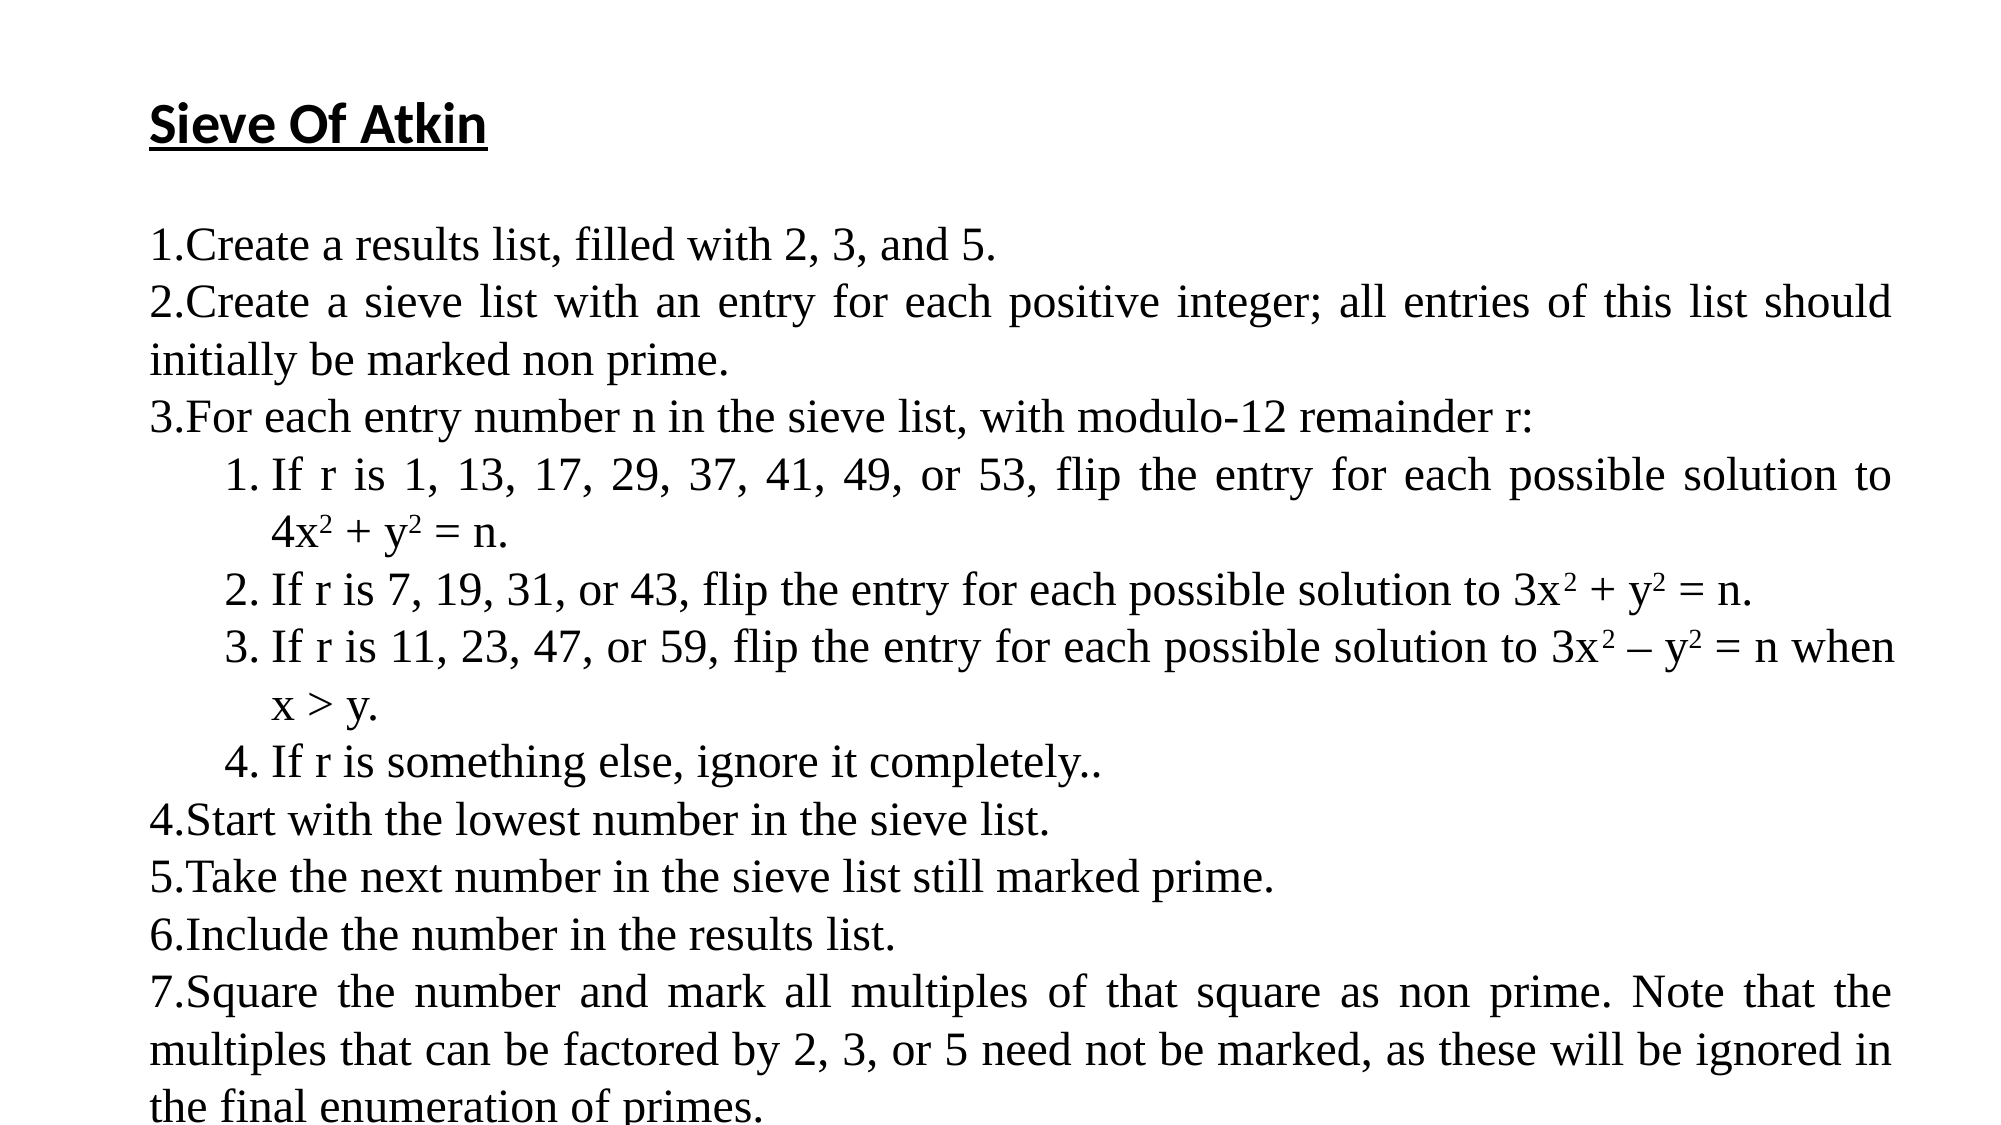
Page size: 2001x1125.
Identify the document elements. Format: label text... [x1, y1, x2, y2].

text_box Sieve Of Atkin Create a results list, filled with 2, 3, and 5. Create a sieve list with an entry for each positive integer; all entries of this list should initially be marked non prime. For each entry number n in the sieve list, with modulo-12 remainder r: If r is 1, 13, 17, 29, 37, 41, 49, or 53, flip the entry for each possible solution to 4x2 + y2 = n. If r is 7, 19, 31, or 43, flip the entry for each possible solution to 3x2 + y2 = n. If r is 11, 23, 47, or 59, flip the entry for each possible solution to 3x2 – y2 = n when x > y. If r is something else, ignore it completely.. Start with the lowest number in the sieve list. Take the next number in the sieve list still marked prime. Include the number in the results list. Square the number and mark all multiples of that square as non prime. Note that the multiples that can be factored by 2, 3, or 5 need not be marked, as these will be ignored in the final enumeration of primes. Repeat steps four through seven [134, 77, 1911, 1125]
